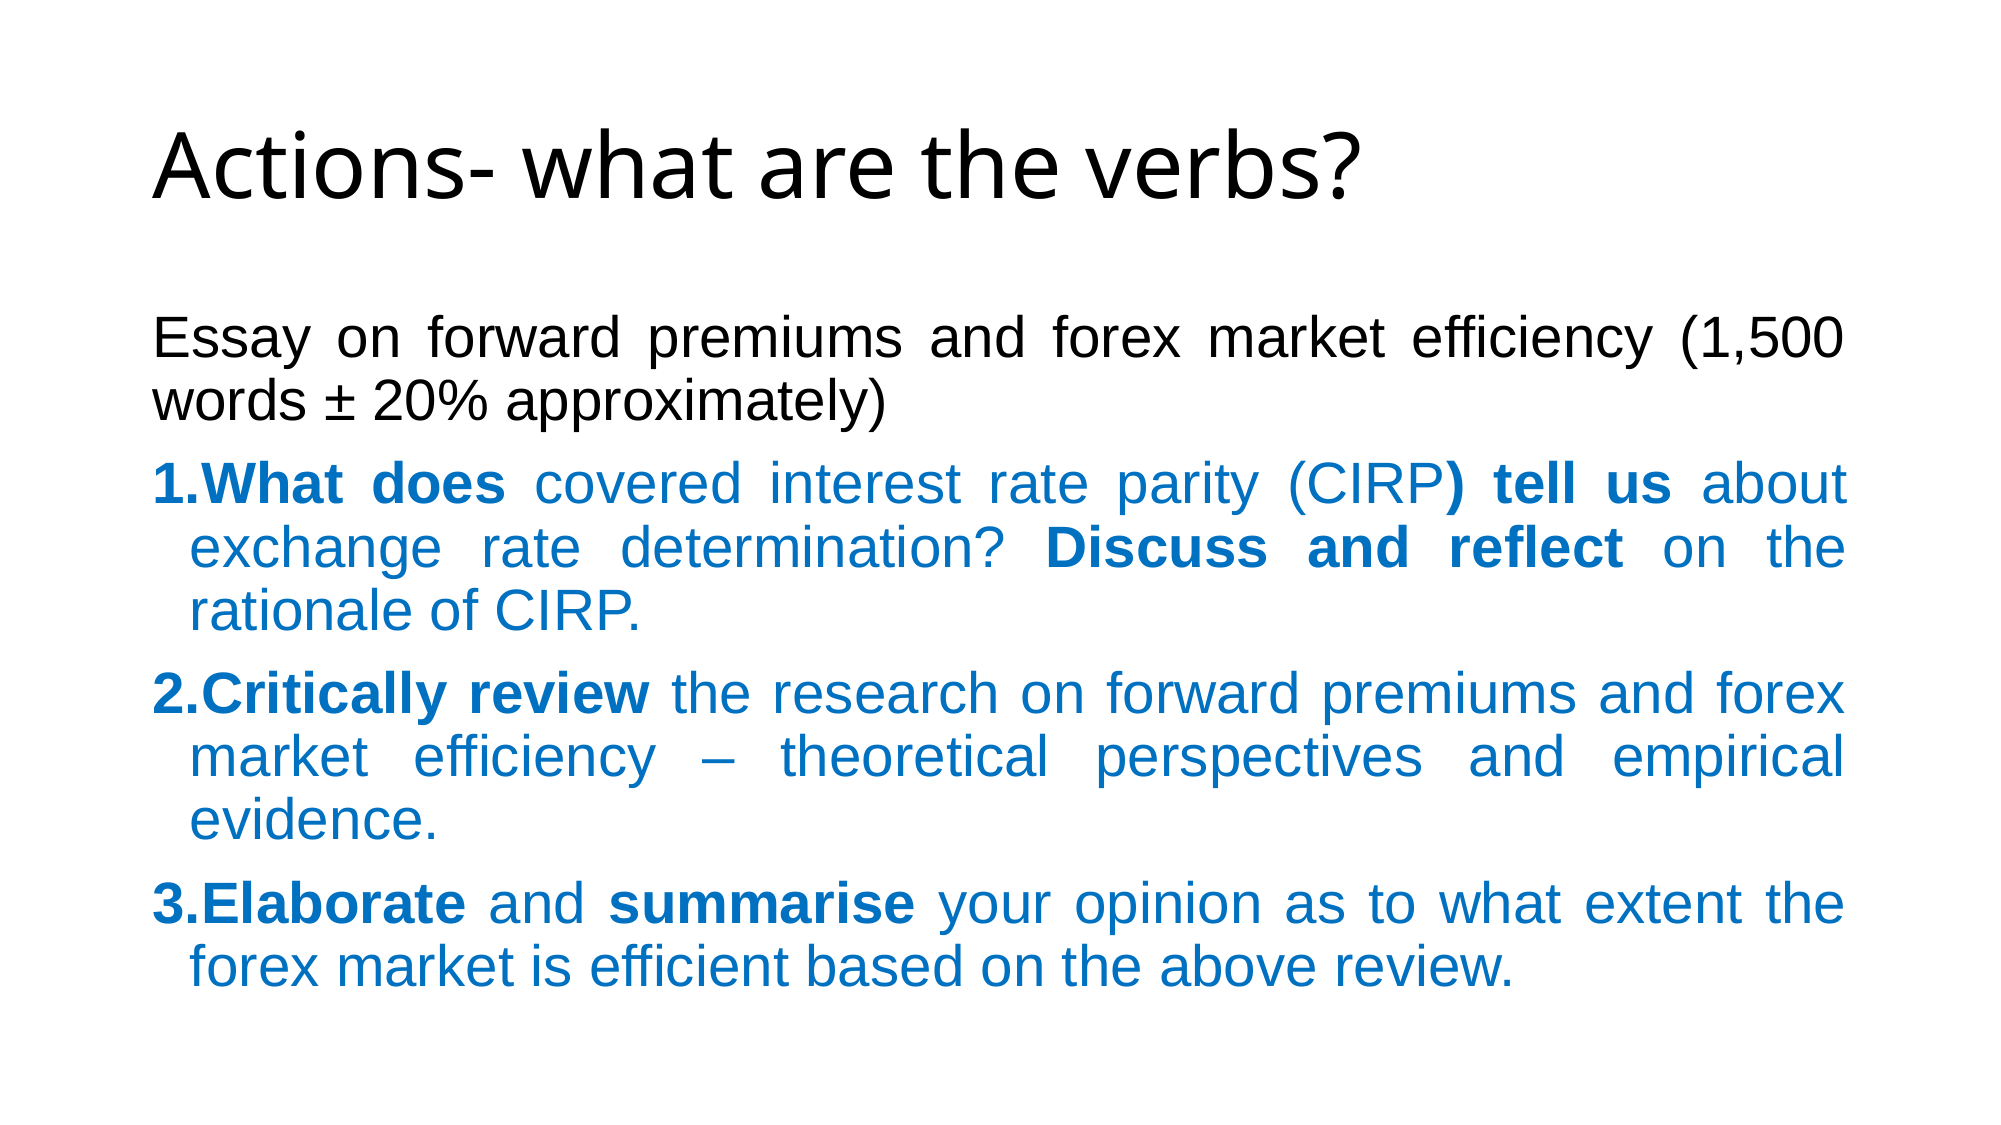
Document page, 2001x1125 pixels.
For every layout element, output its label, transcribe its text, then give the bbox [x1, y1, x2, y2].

title Actions- what are the verbs? [137, 59, 1863, 278]
list Essay on forward premiums and forex market efficiency (1,500 words ± 20% approximately) What does covered interest rate parity (CIRP) tell us about exchange rate determination? Discuss and reflect on the rationale of CIRP. Critically review the research on forward premiums and forex market efficiency – theoretical perspectives and empirical evidence. Elaborate and summarise your opinion as to what extent the forex market is efficient based on the above review. [137, 299, 1863, 1014]
